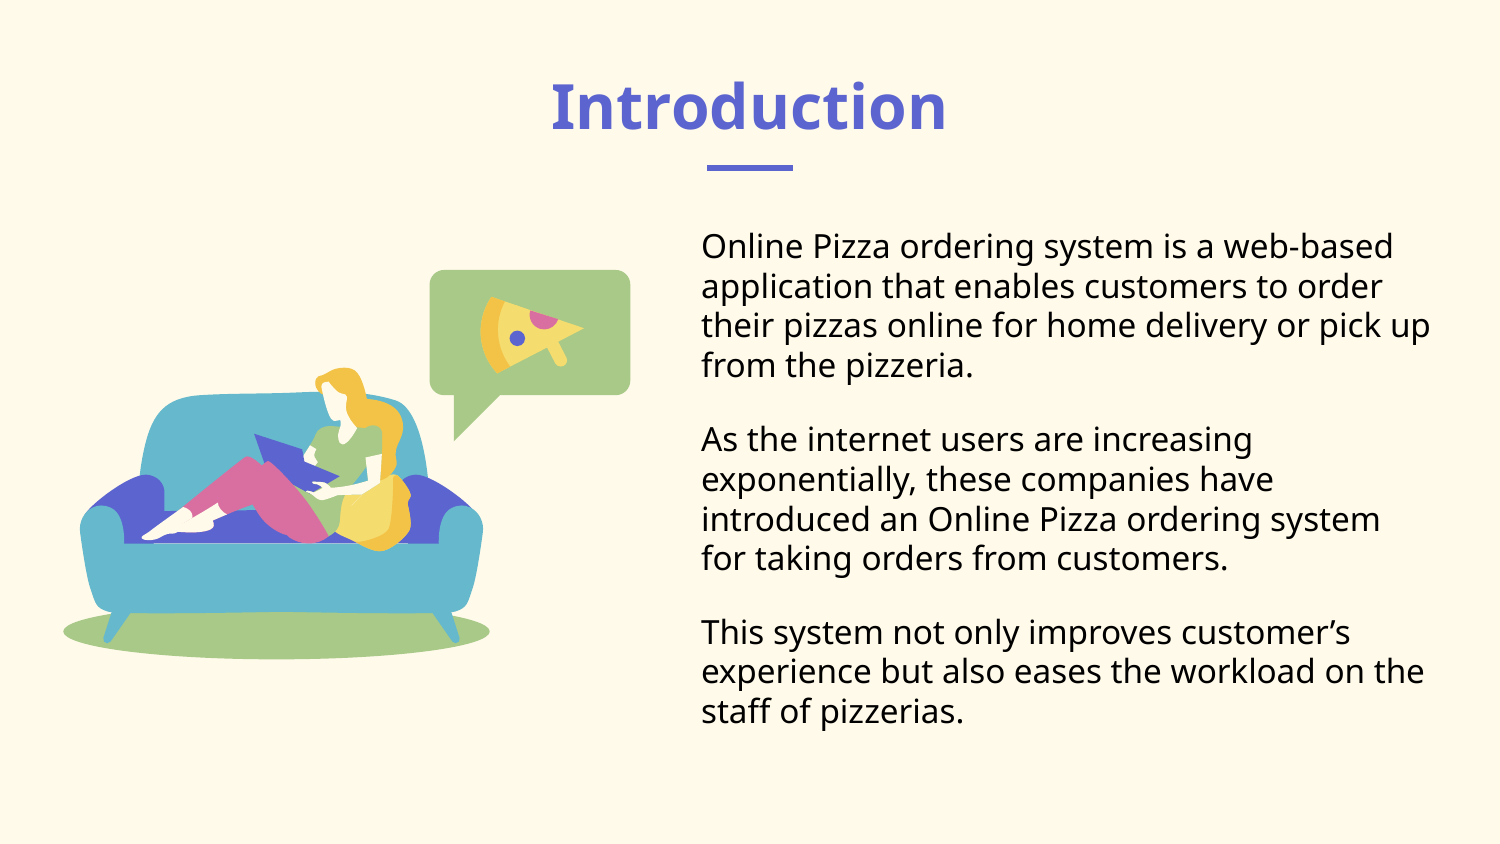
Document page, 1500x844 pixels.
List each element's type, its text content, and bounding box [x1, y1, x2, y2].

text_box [429, 269, 631, 442]
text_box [62, 367, 491, 660]
list Online Pizza ordering system is a web-based application that enables customers to order their pizzas online for home delivery or pick up from the pizzeria. As the internet users are increasing exponentially, these companies have introduced an Online Pizza ordering system for taking orders from customers. This system not only improves customer’s experience but also eases the workload on the staff of pizzerias. [685, 209, 1451, 760]
title Introduction [116, 33, 1383, 157]
